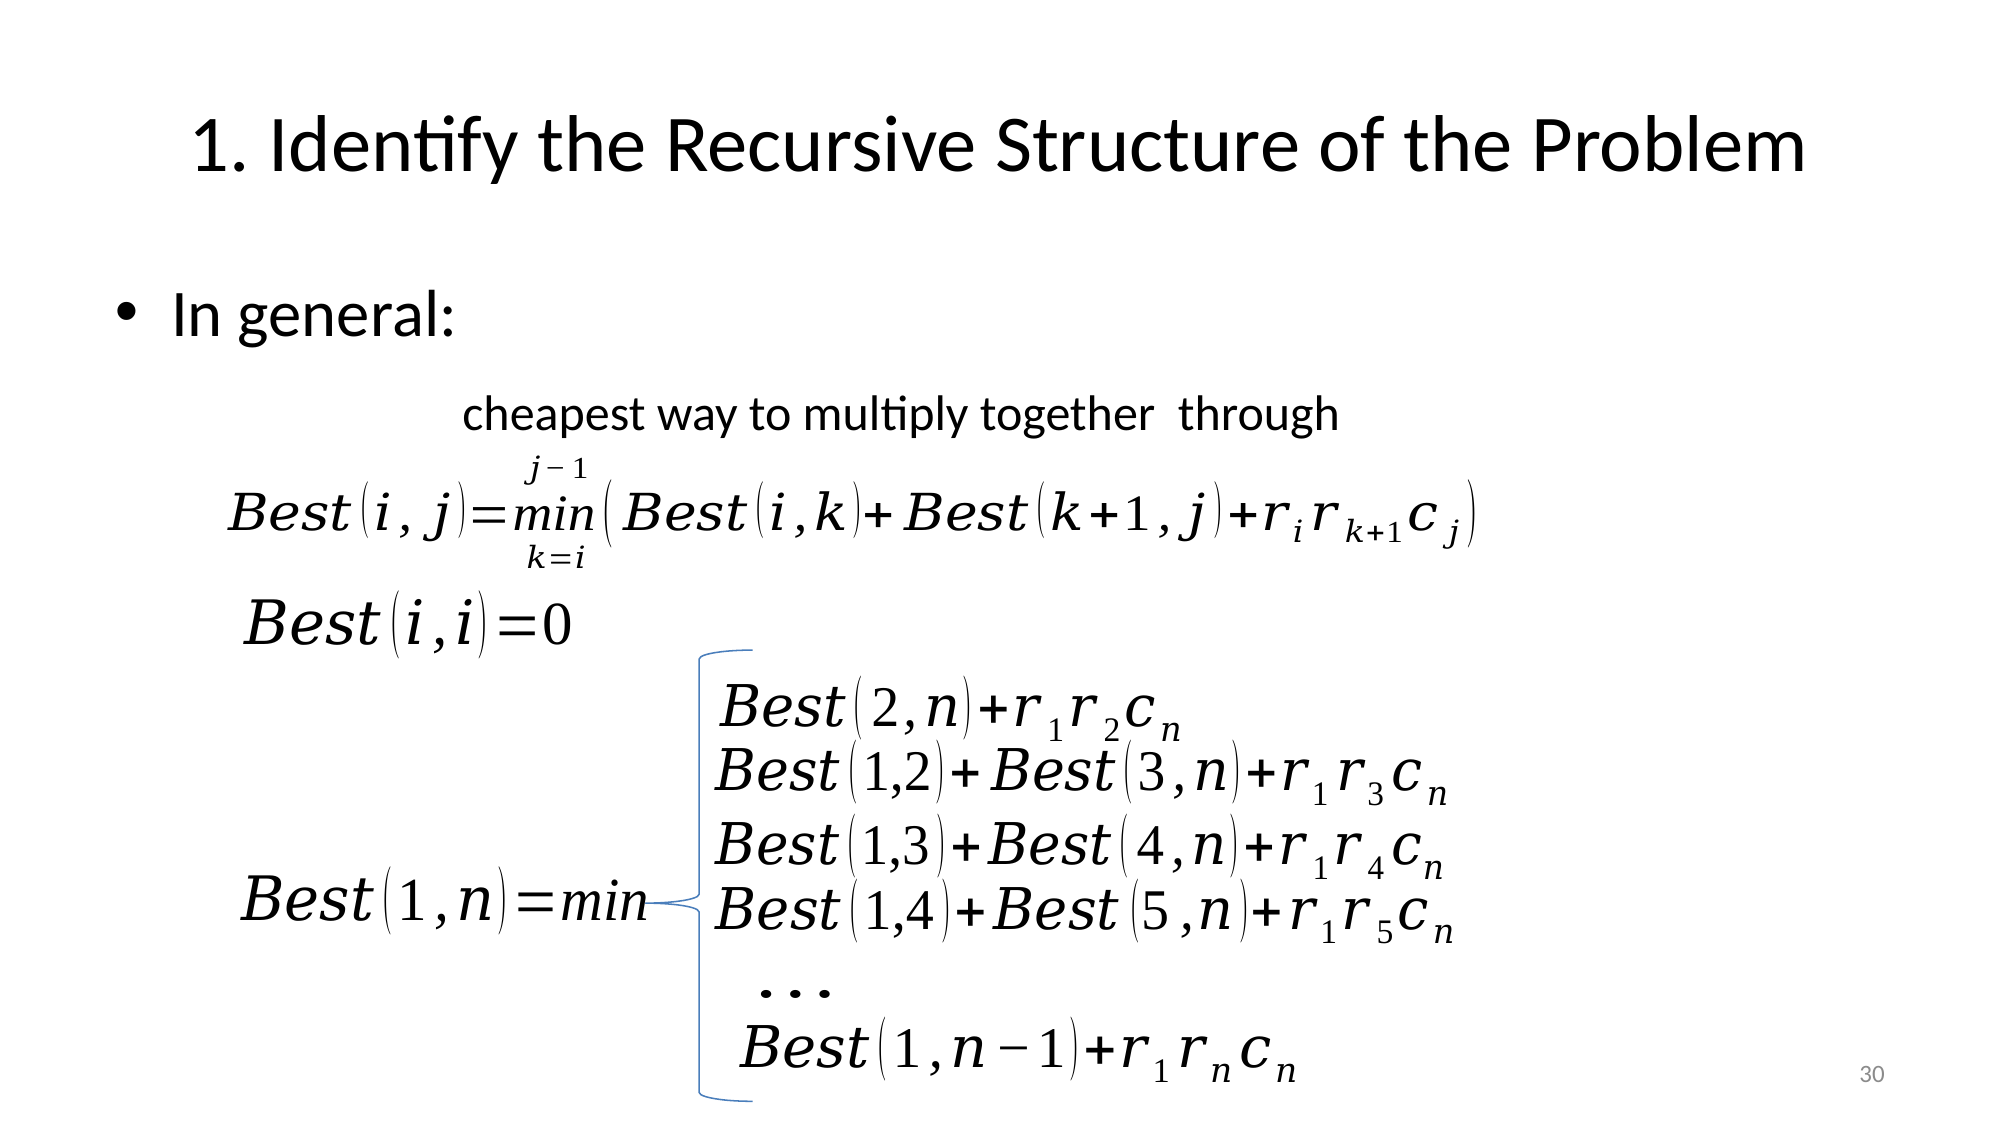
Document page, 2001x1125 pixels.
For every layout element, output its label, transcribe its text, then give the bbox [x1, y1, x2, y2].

title 1. Identify the Recursive Structure of the Problem [99, 45, 1900, 233]
slide_number 30 [1433, 1042, 1900, 1103]
list In general: [99, 262, 1900, 1005]
text_box [644, 649, 753, 1103]
